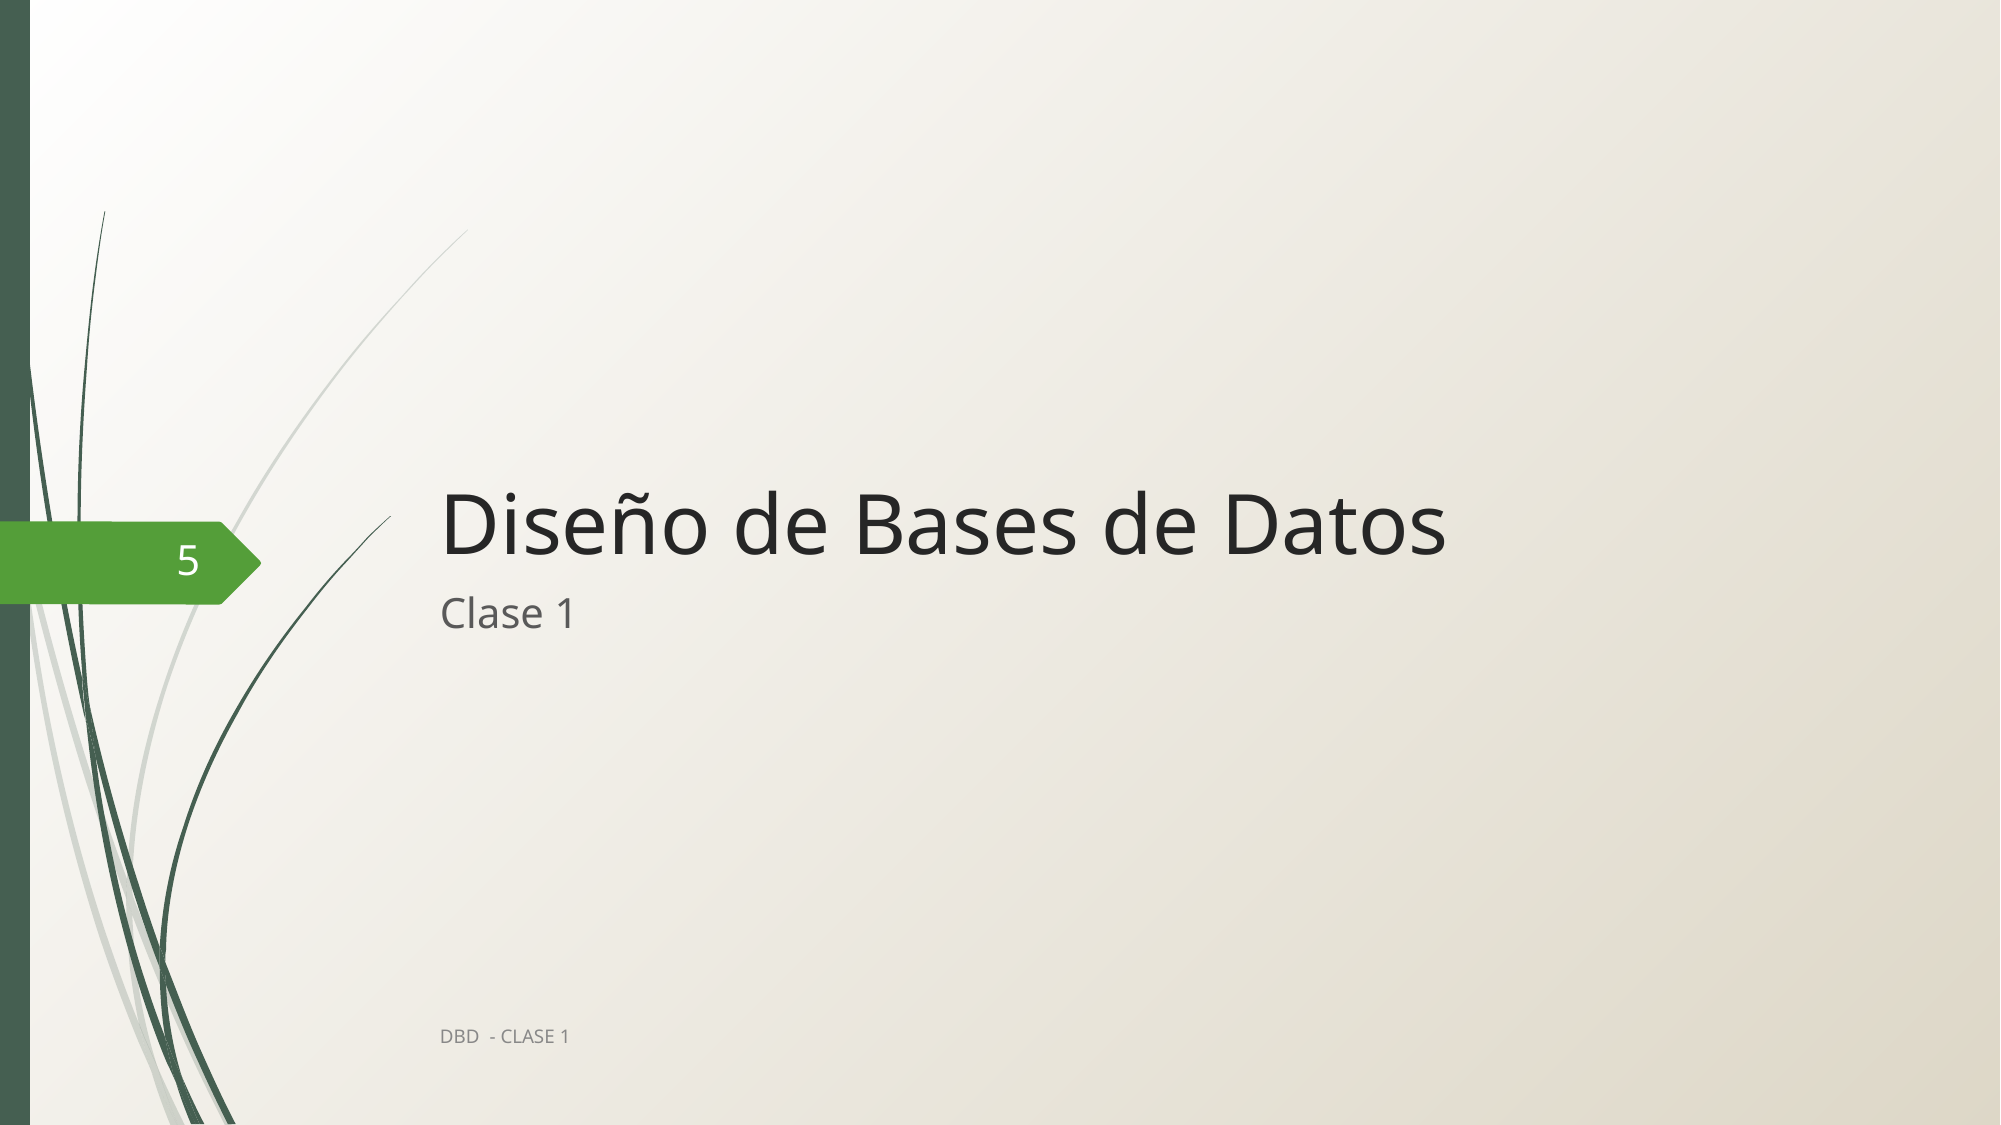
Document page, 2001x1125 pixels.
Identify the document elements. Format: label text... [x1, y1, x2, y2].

slide_number ‹#› [87, 532, 216, 592]
footer DBD - CLASE 1 [424, 1006, 1675, 1067]
title Diseño de Bases de Datos [424, 337, 1888, 579]
list Clase 1 [424, 579, 1888, 721]
